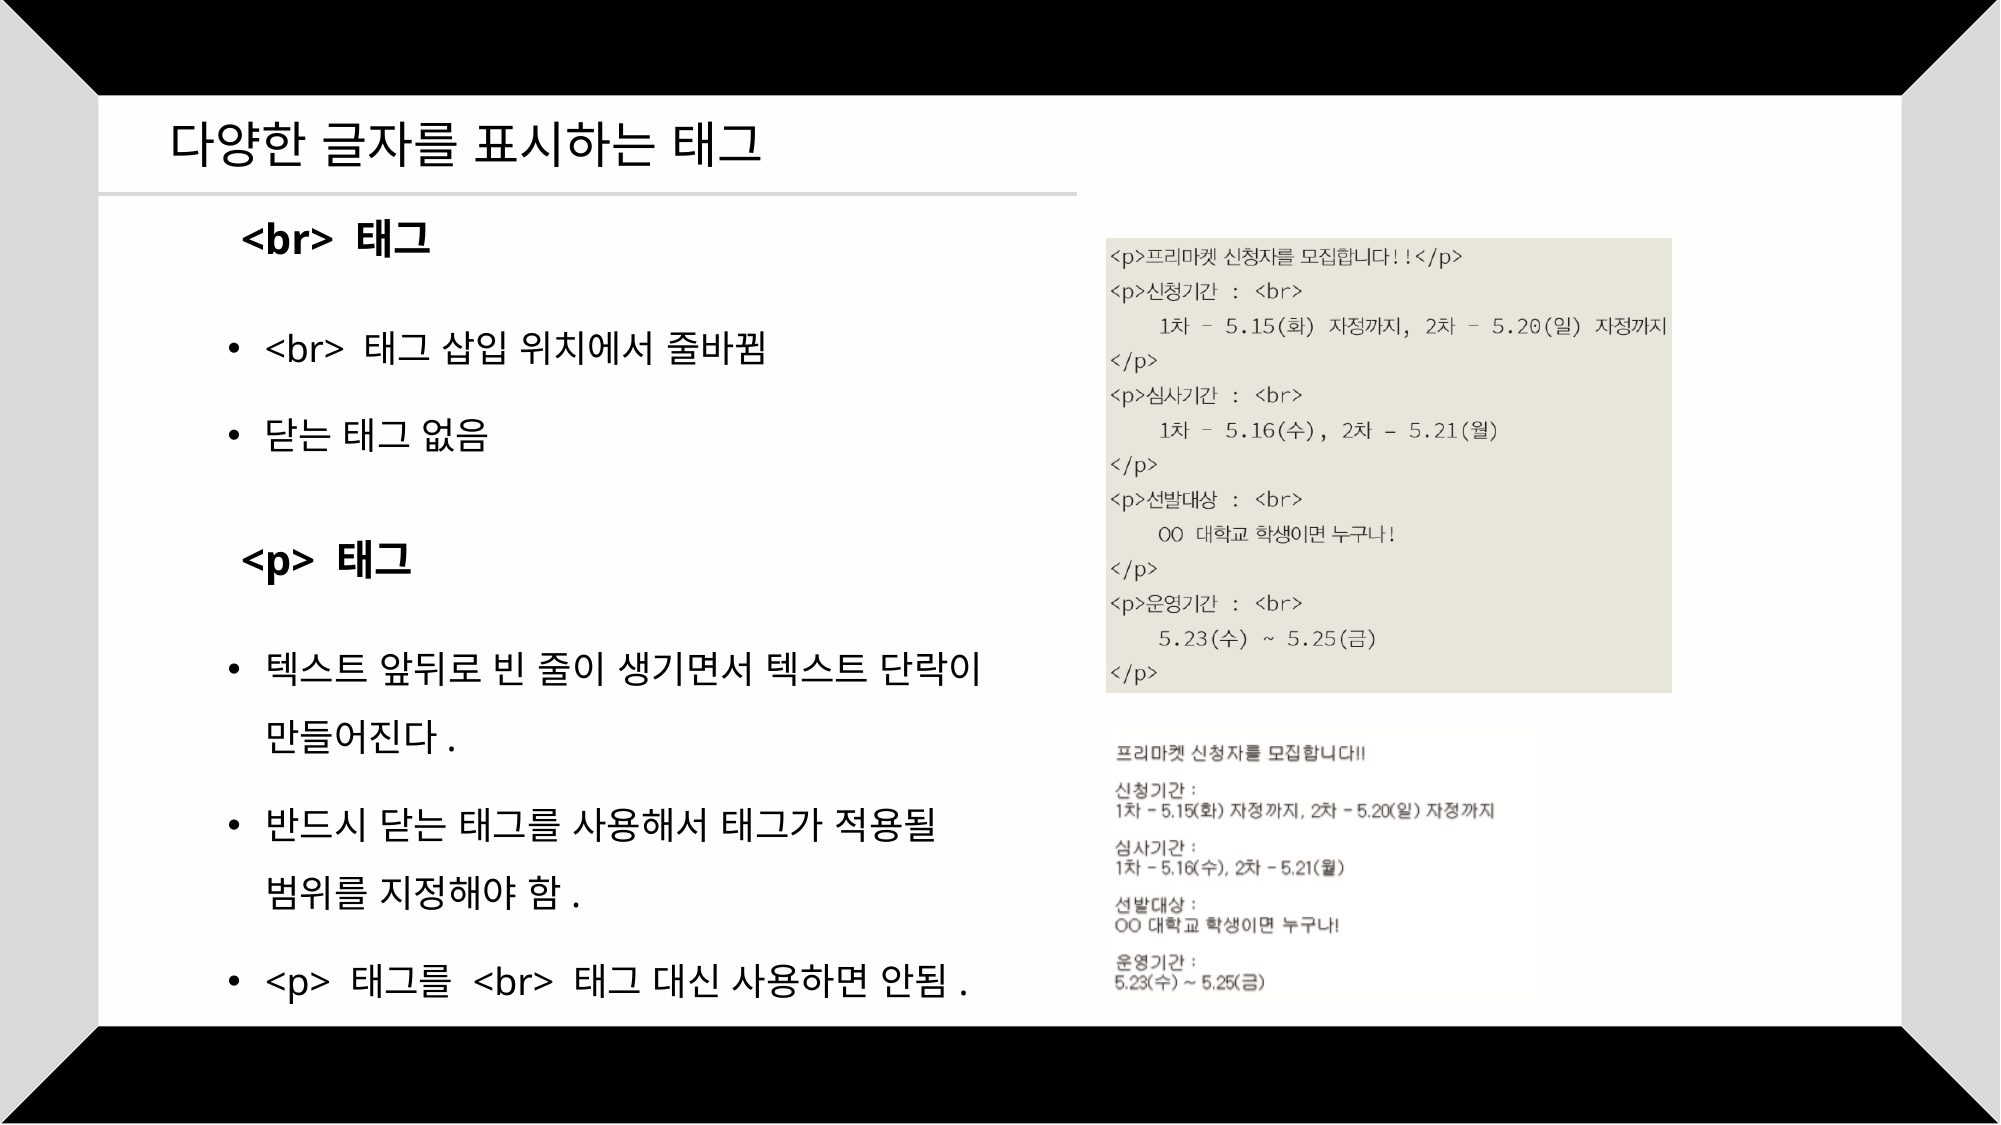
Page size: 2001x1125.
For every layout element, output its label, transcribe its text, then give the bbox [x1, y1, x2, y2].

list <br> 태그 삽입 위치에서 줄바뀜 닫는 태그 없음 [212, 295, 1050, 466]
text_box 다양한 글자를 표시하는 태그 [154, 106, 779, 181]
text_box <br> 태그 [226, 205, 841, 271]
picture [1106, 238, 1672, 693]
text_box <p> 태그 [226, 526, 841, 592]
picture [1111, 727, 1542, 999]
text_box 텍스트 앞뒤로 빈 줄이 생기면서 텍스트 단락이 만들어진다. 반드시 닫는 태그를 사용해서 태그가 적용될 범위를 지정해야 함. <p> 태그를 <br> 태그 대신 사용하면 안됨. [212, 616, 1050, 1068]
